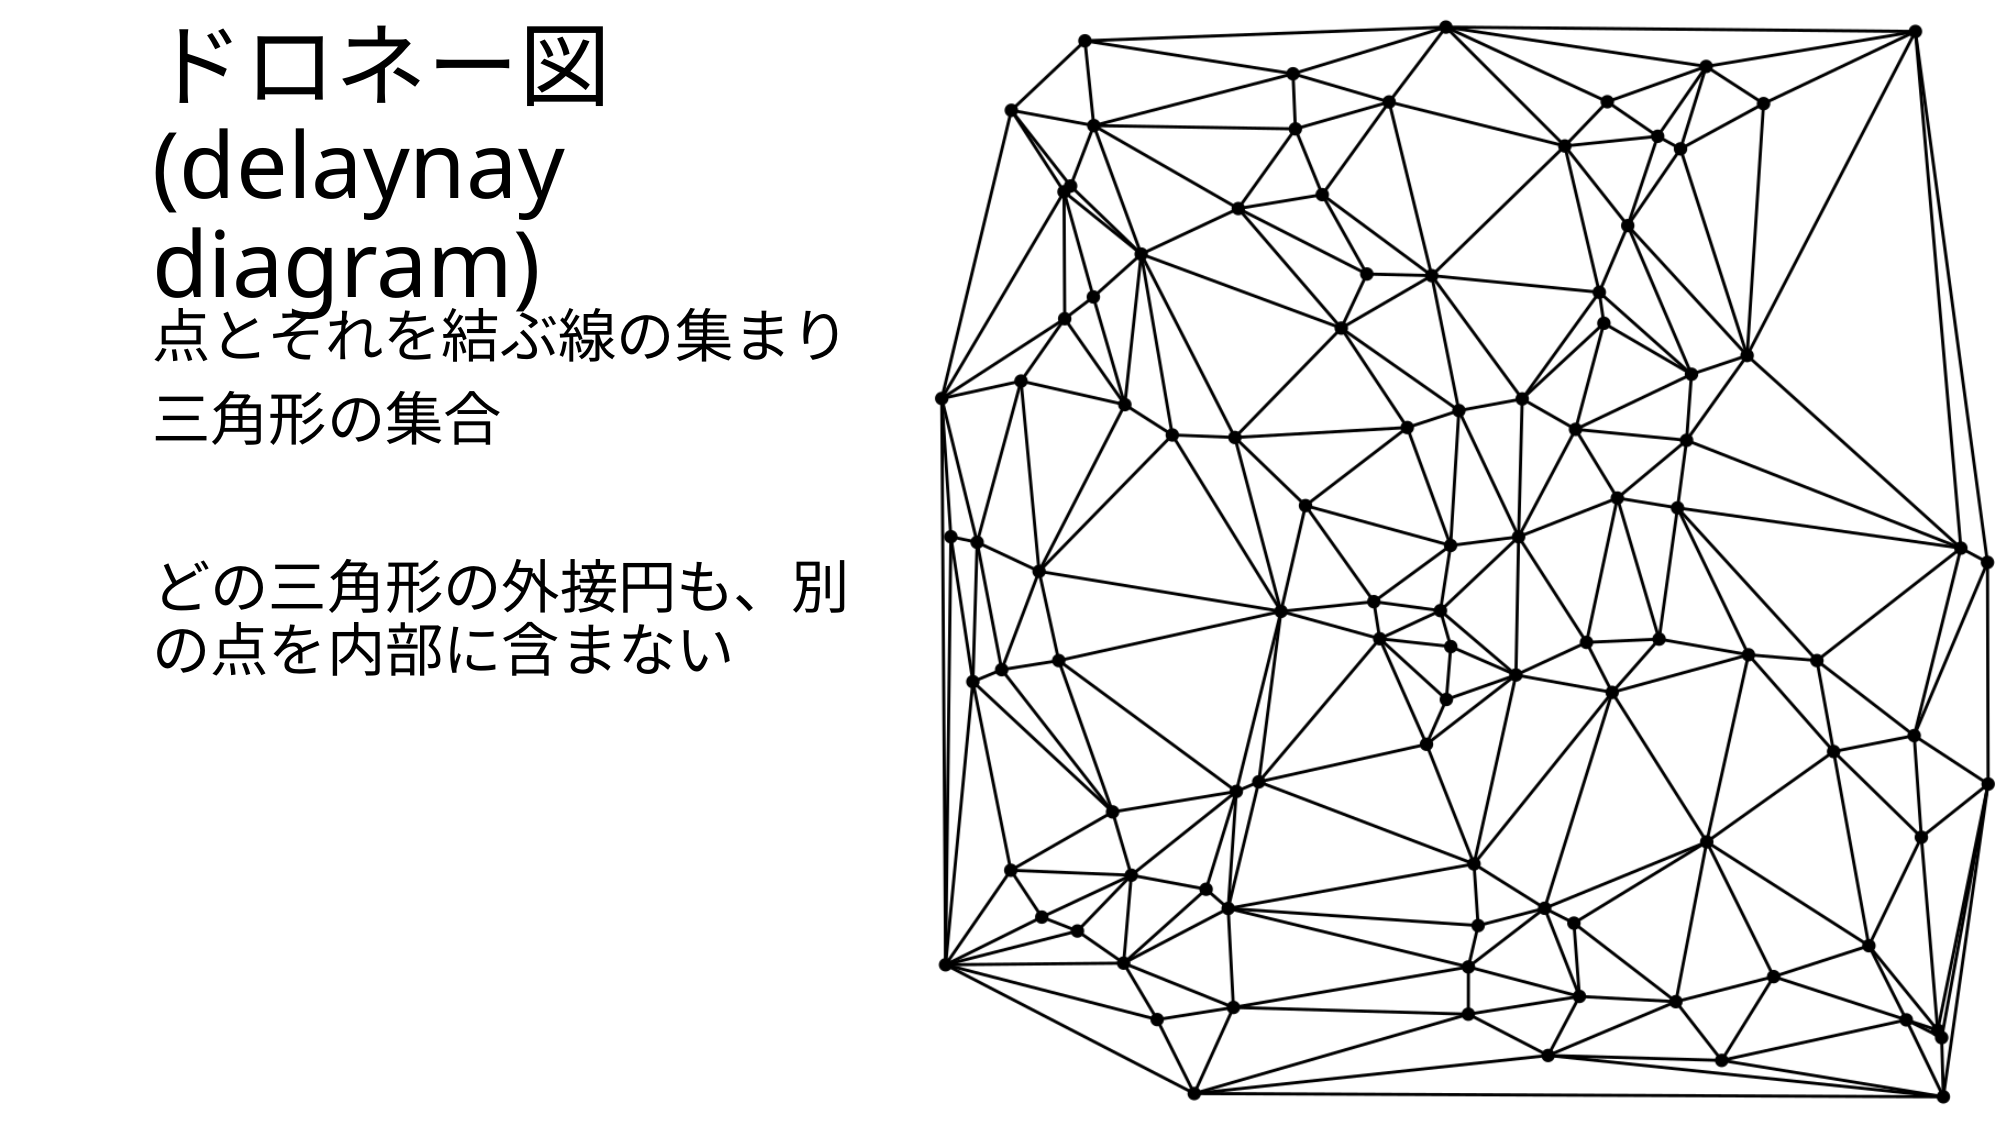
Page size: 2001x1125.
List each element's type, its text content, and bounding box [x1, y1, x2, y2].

list 点とそれを結ぶ線の集まり 三角形の集合 どの三角形の外接円も、別の点を内部に含まない [137, 299, 889, 1014]
title ドロネー図(delaynay diagram) [137, 59, 902, 278]
picture [902, 0, 2000, 1125]
